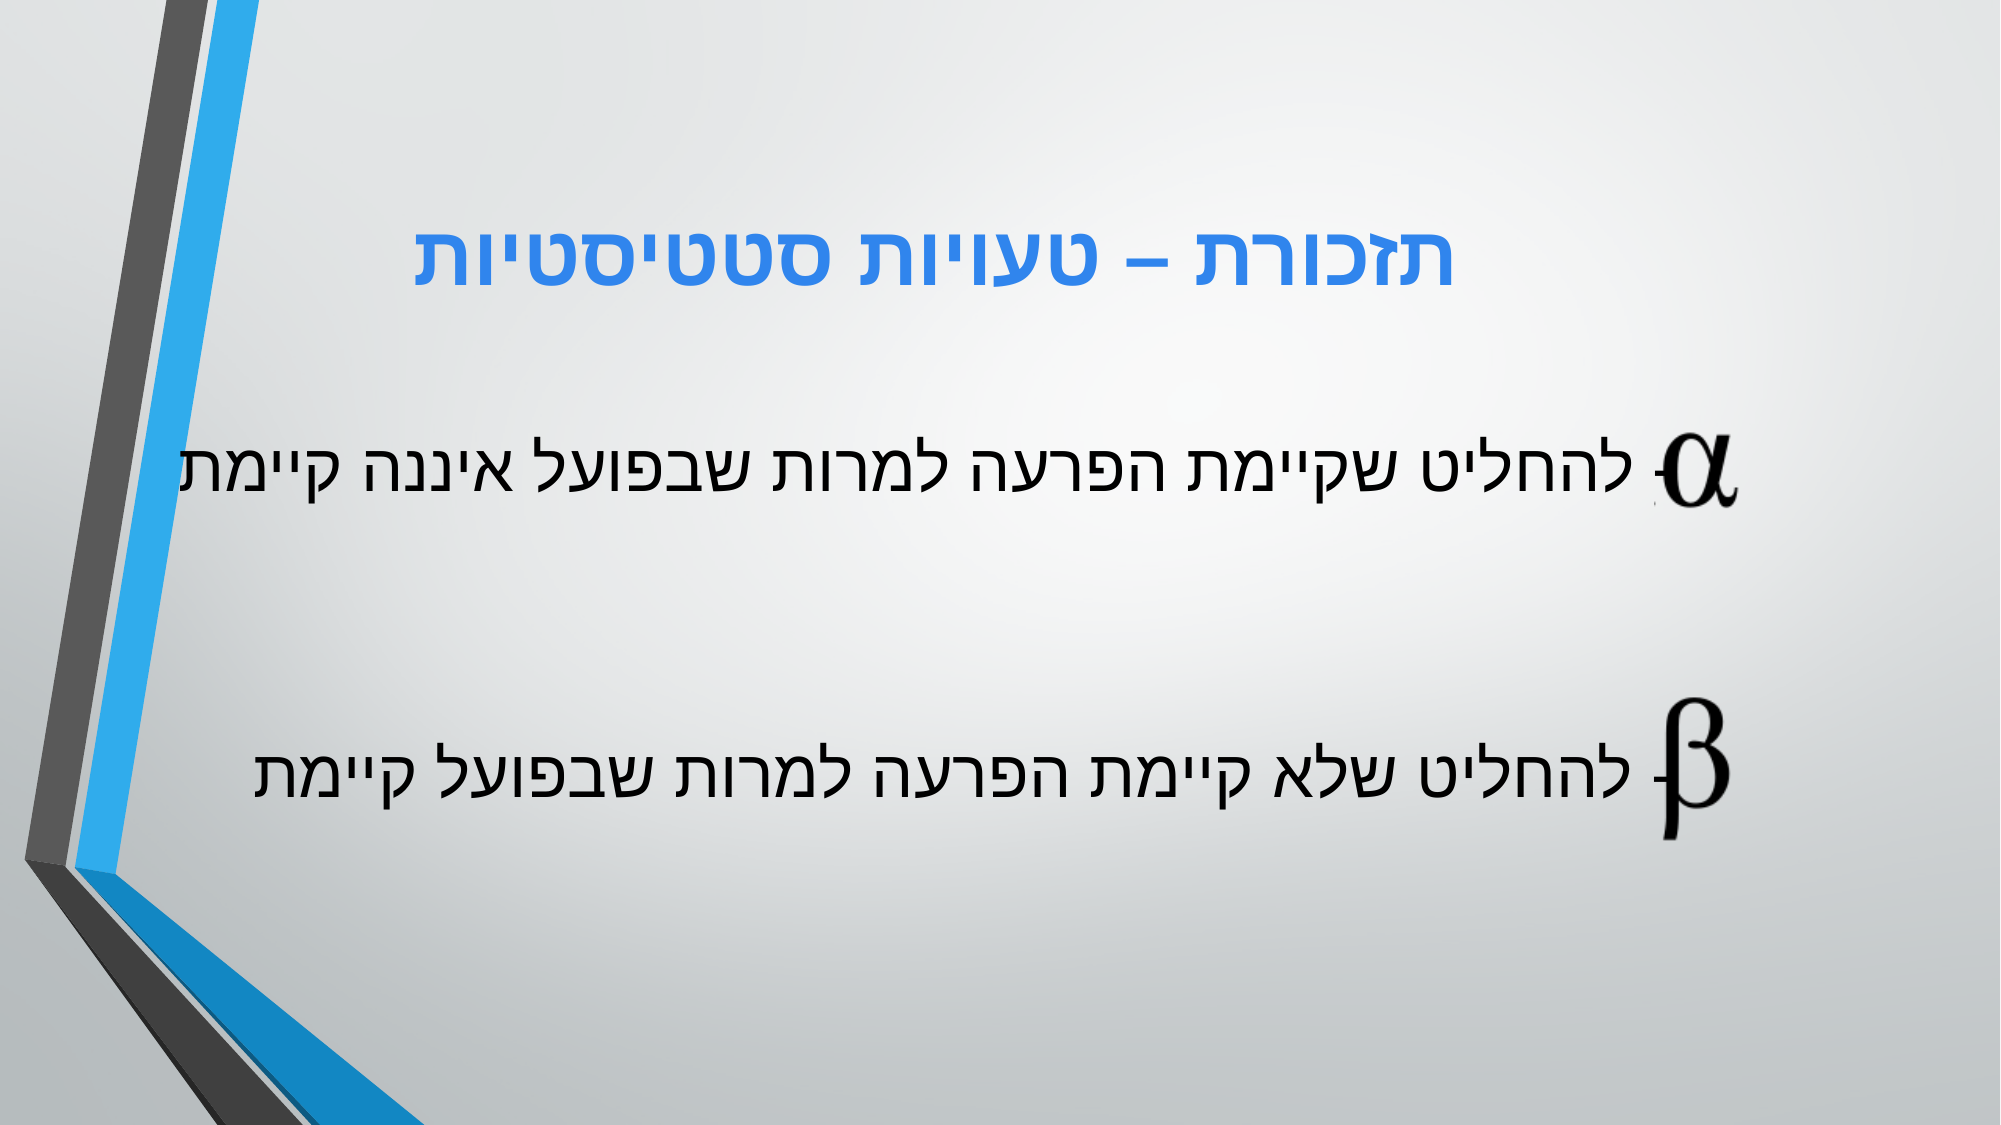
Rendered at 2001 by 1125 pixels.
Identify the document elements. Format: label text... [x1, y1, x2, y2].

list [1653, 391, 1759, 549]
text_box - להחליט שלא קיימת הפרעה למרות שבפועל קיימת [238, 723, 1649, 819]
text_box - להחליט שקיימת הפרעה למרות שבפועל איננה קיימת [163, 417, 1653, 513]
picture [1649, 693, 1759, 850]
title תזכורת – טעויות סטטיסטיות [114, 108, 1759, 396]
